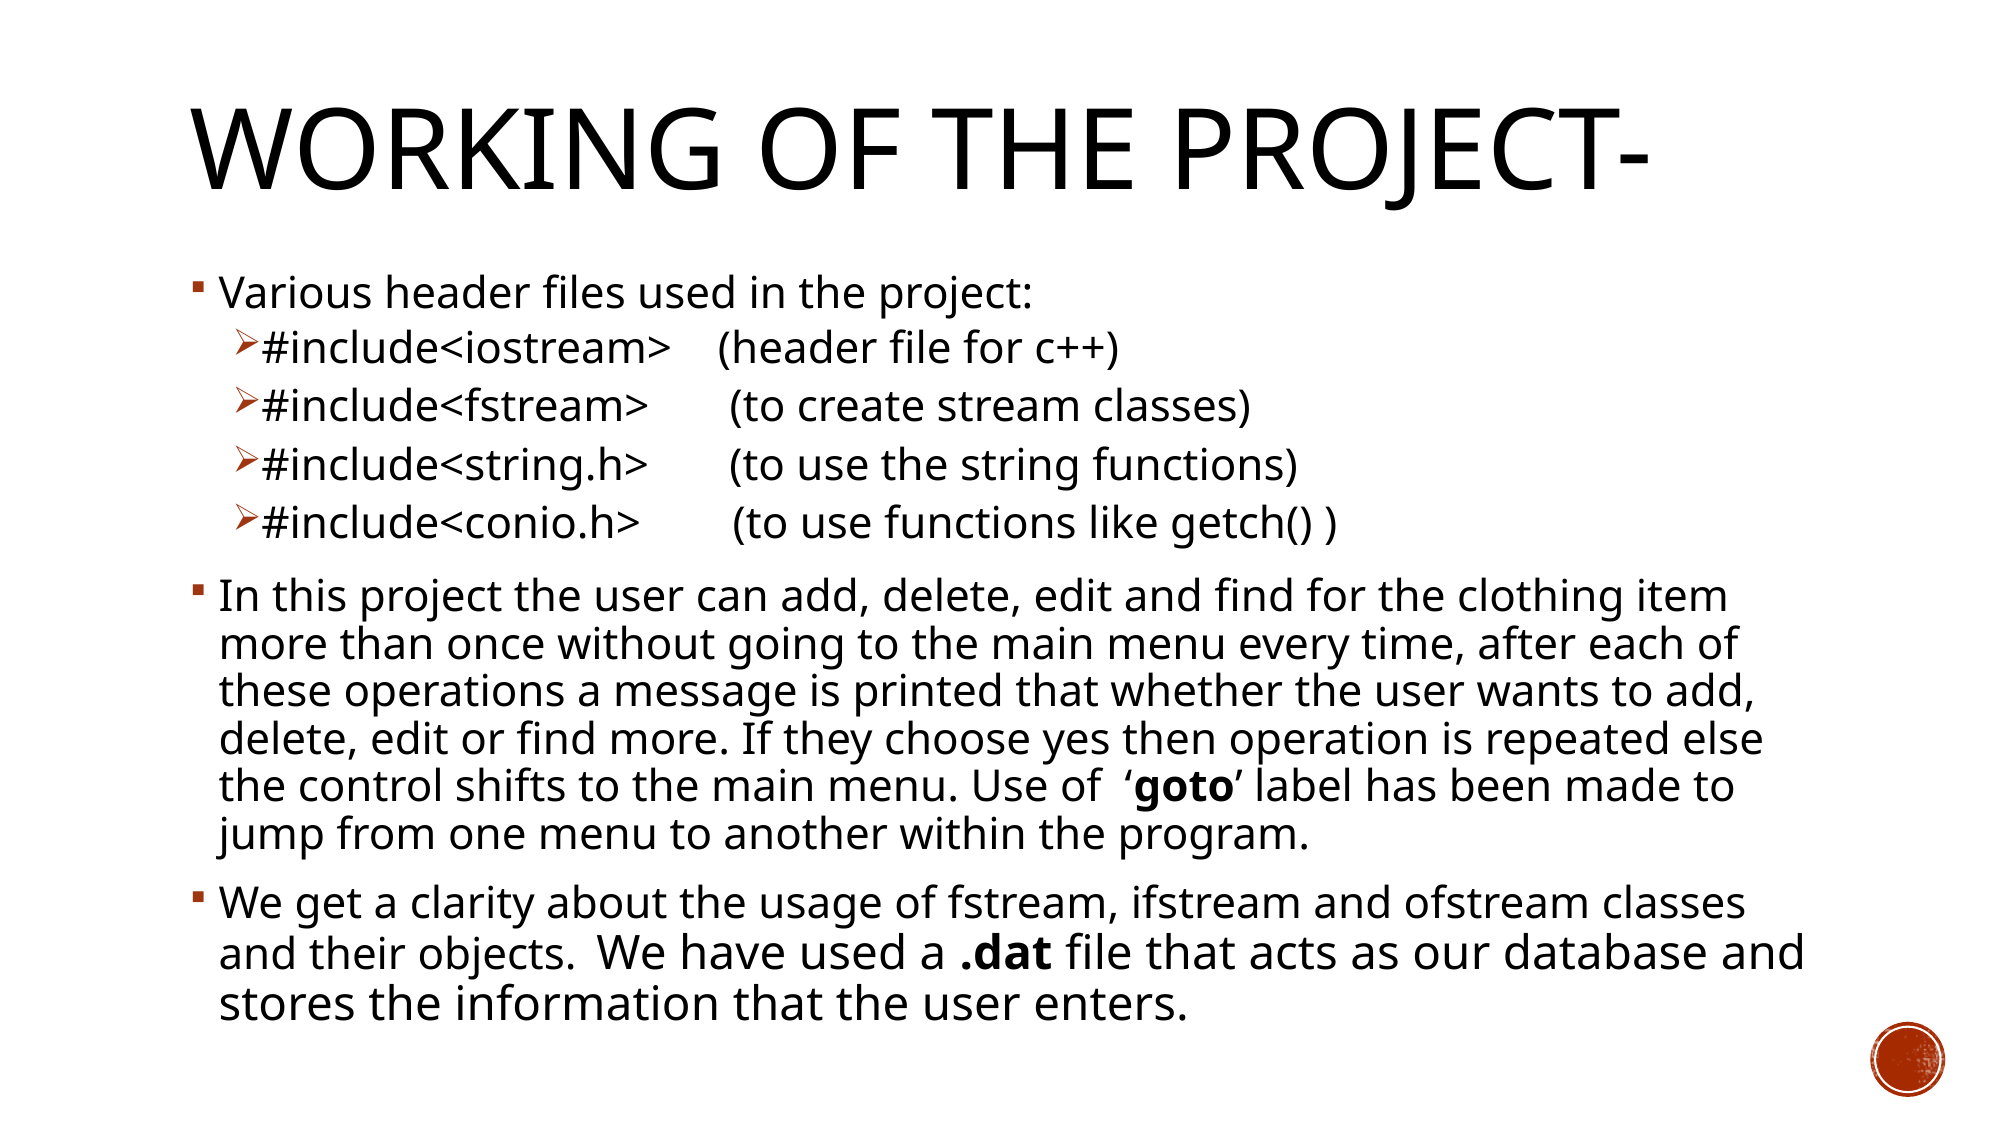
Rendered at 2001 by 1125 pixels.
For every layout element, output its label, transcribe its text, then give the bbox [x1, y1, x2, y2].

title Working of the project- [174, 44, 1825, 263]
list Various header files used in the project: #include<iostream> (header file for c++) #include<fstream> (to create stream classes) #include<string.h> (to use the string functions) #include<conio.h> (to use functions like getch() ) In this project the user can add, delete, edit and find for the clothing item more than once without going to the main menu every time, after each of these operations a message is printed that whether the user wants to add, delete, edit or find more. If they choose yes then operation is repeated else the control shifts to the main menu. Use of ‘goto’ label has been made to jump from one menu to another within the program. We get a clarity about the usage of fstream, ifstream and ofstream classes and their objects. We have used a .dat file that acts as our database and stores the information that the user enters. [174, 263, 1825, 1046]
